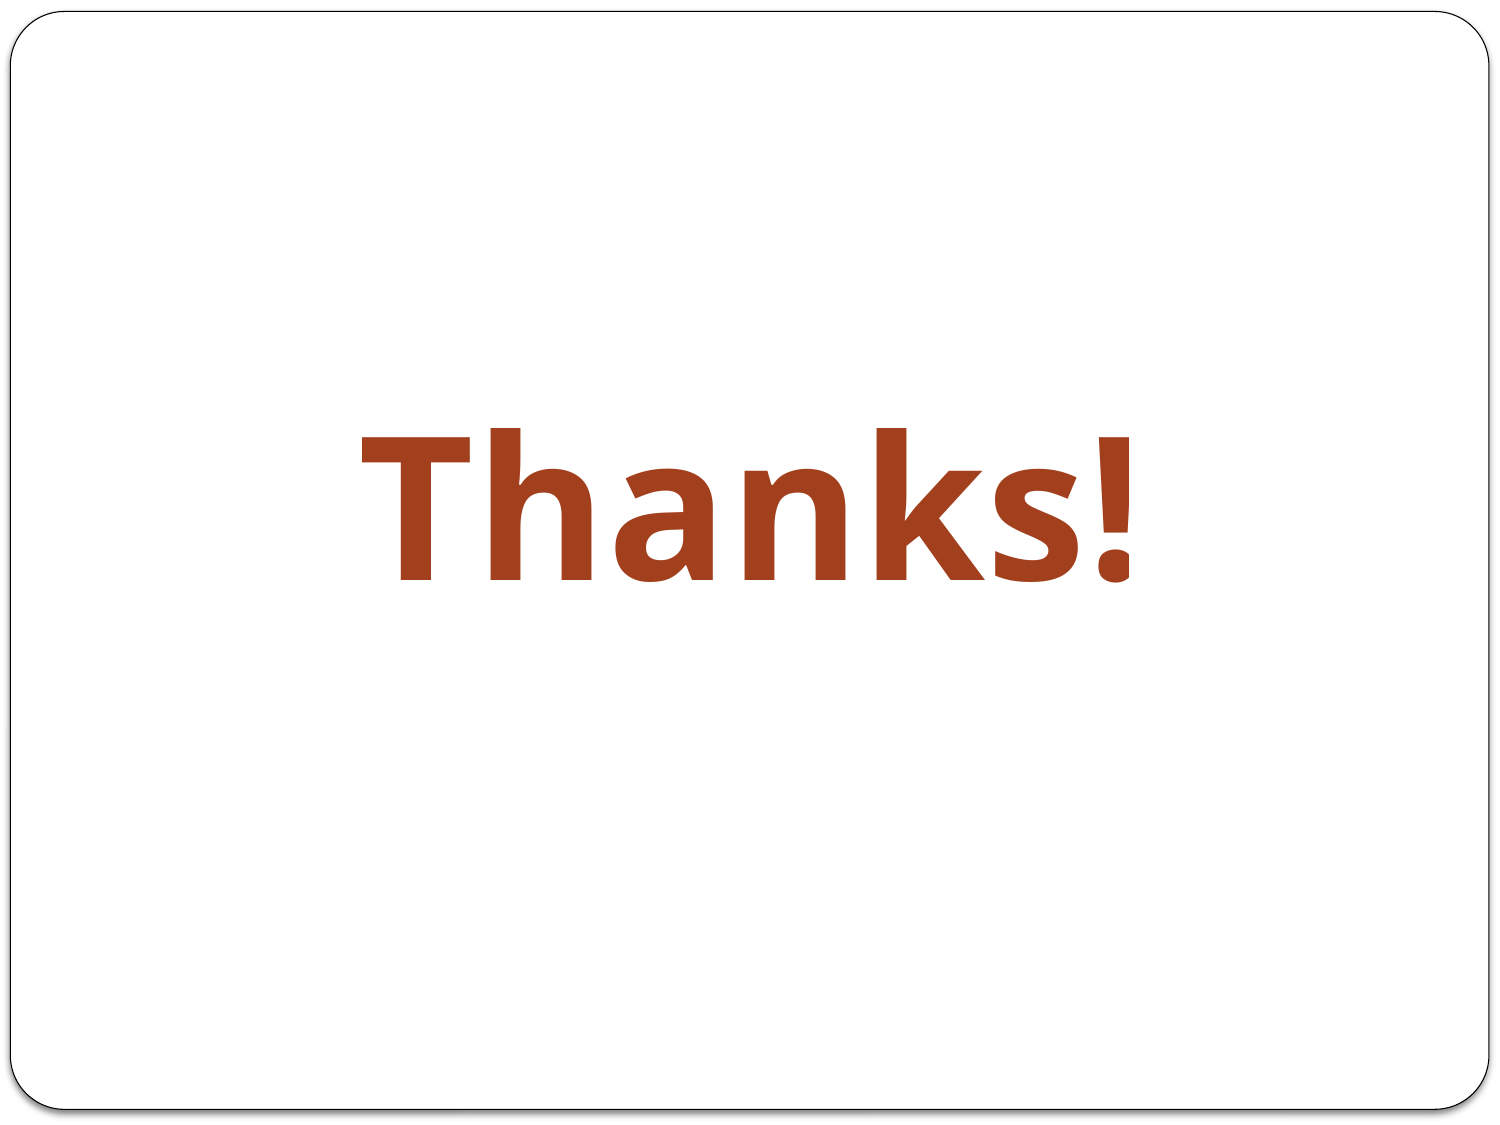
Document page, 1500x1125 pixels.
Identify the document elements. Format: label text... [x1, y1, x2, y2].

text_box Thanks! [344, 373, 1161, 629]
